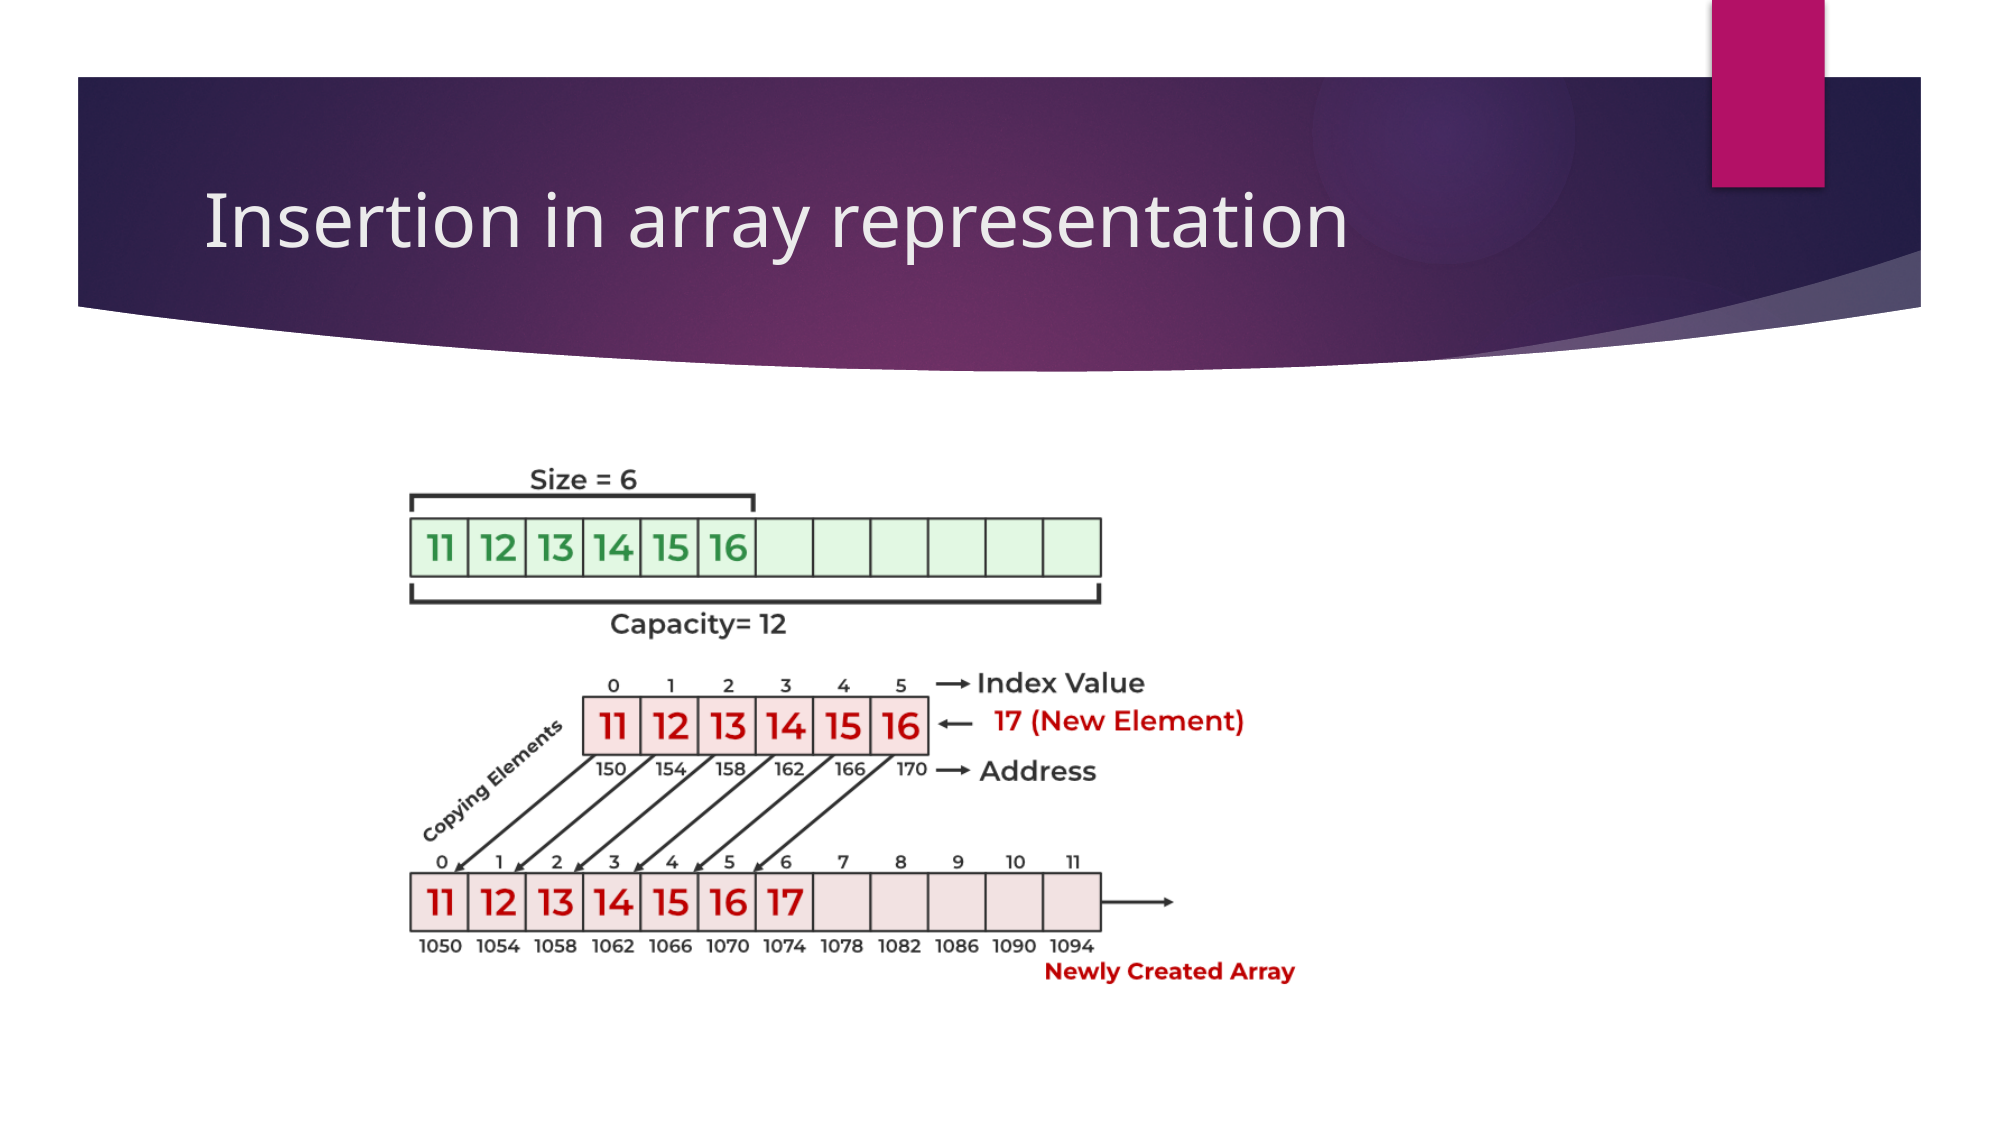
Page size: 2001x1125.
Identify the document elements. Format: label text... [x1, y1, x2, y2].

title Insertion in array representation [189, 159, 1627, 276]
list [284, 449, 1407, 1011]
